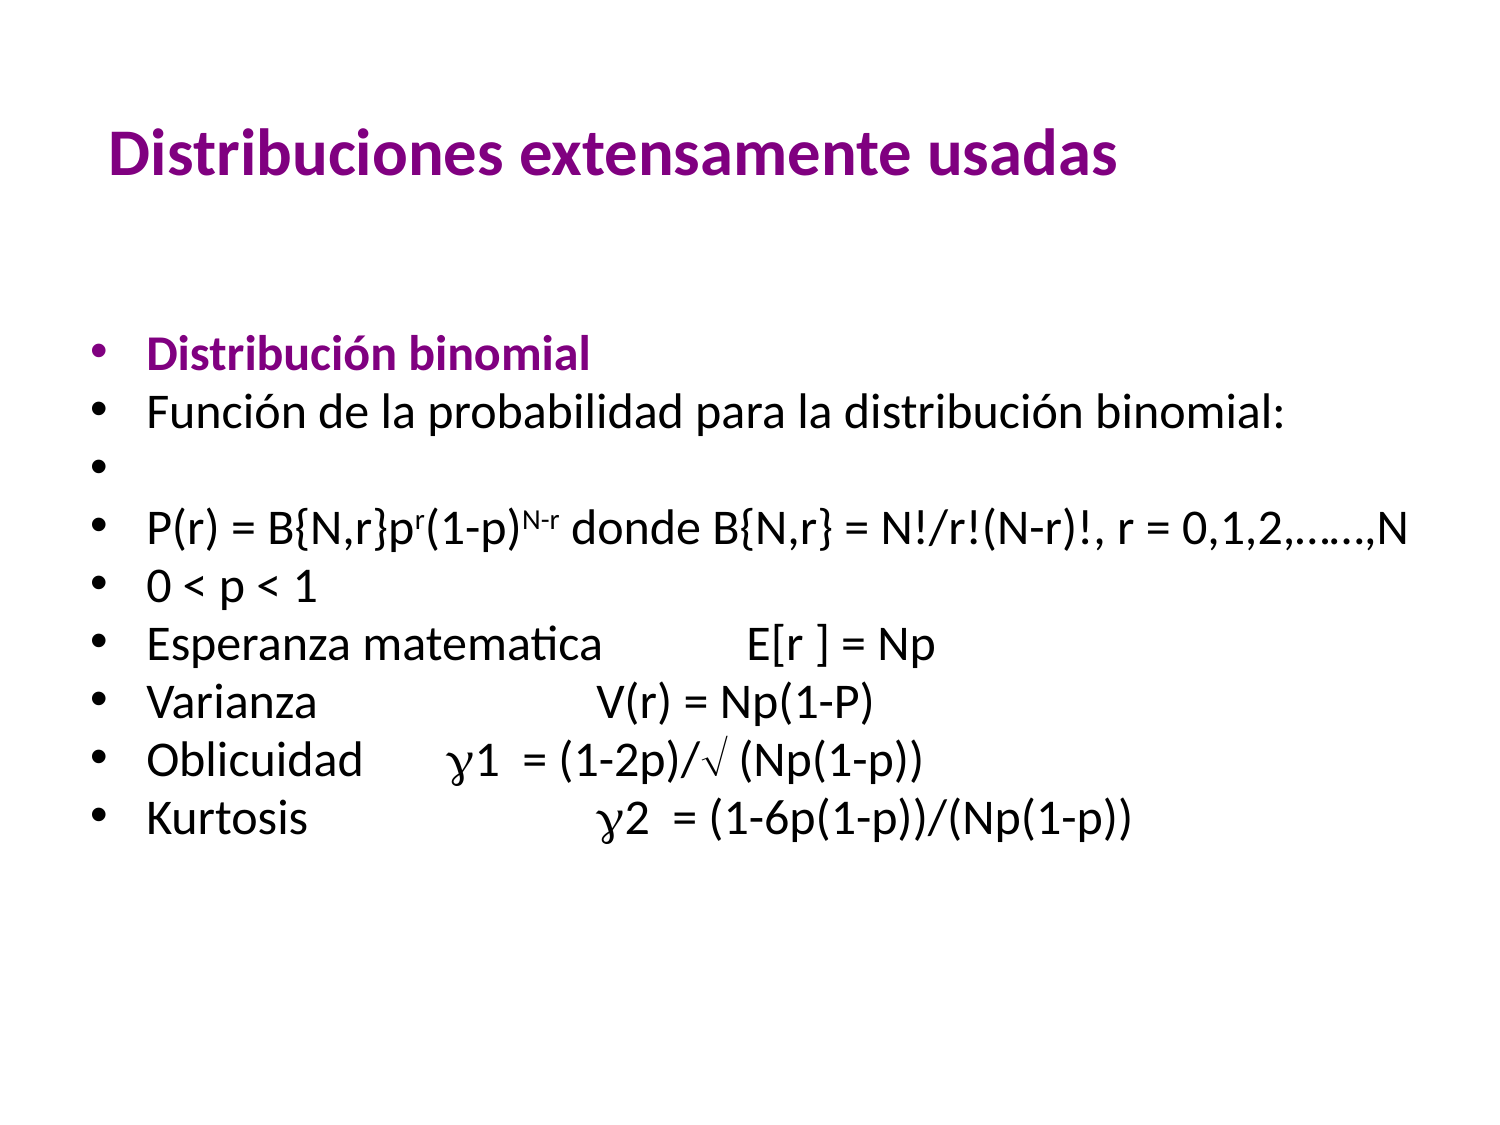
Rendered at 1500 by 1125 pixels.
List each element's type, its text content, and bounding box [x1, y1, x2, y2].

list Distribución binomial Función de la probabilidad para la distribución binomial: P(r) = B{N,r}pr(1-p)N-r donde B{N,r} = N!/r!(N-r)!, r = 0,1,2,……,N 0 < p < 1 Esperanza matematica E[r ] = Np Varianza V(r) = Np(1-P) Oblicuidad g1 = (1-2p)/ (Np(1-p)) Kurtosis g2 = (1-6p(1-p))/(Np(1-p)) [75, 324, 1425, 1071]
title Distribuciones extensamente usadas [75, 45, 1425, 233]
